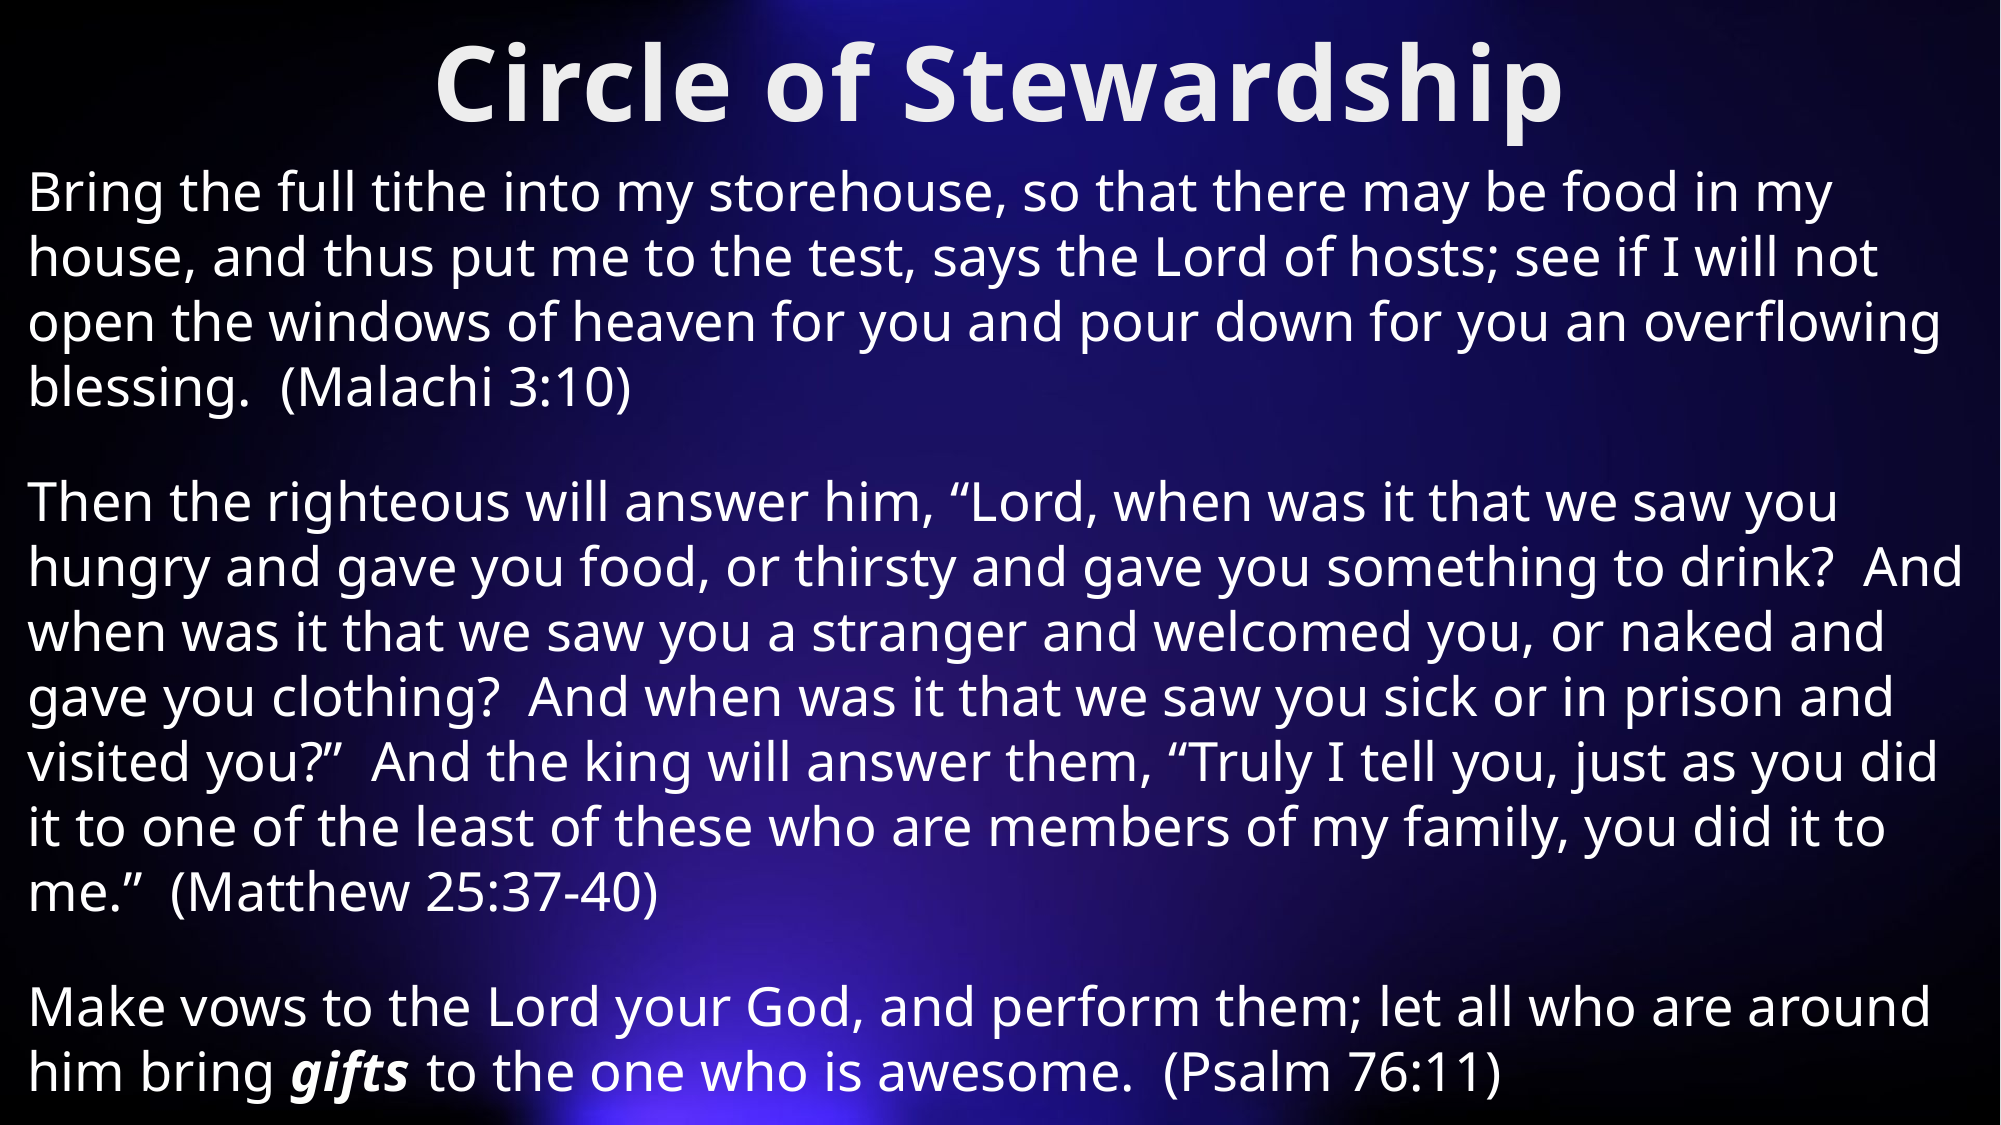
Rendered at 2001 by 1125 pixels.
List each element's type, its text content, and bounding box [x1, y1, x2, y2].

picture [0, 0, 2001, 1125]
text_box Circle of Stewardship [362, 37, 1638, 138]
list Bring the full tithe into my storehouse, so that there may be food in my house, and thus put me to the test, says the Lord of hosts; see if I will not open the windows of heaven for you and pour down for you an overflowing blessing. (Malachi 3:10) Then the righteous will answer him, “Lord, when was it that we saw you hungry and gave you food, or thirsty and gave you something to drink? And when was it that we saw you a stranger and welcomed you, or naked and gave you clothing? And when was it that we saw you sick or in prison and visited you?” And the king will answer them, “Truly I tell you, just as you did it to one of the least of these who are members of my family, you did it to me.” (Matthew 25:37-40) Make vows to the Lord your God, and perform them; let all who are around him bring gifts to the one who is awesome. (Psalm 76:11) [12, 149, 1988, 1125]
